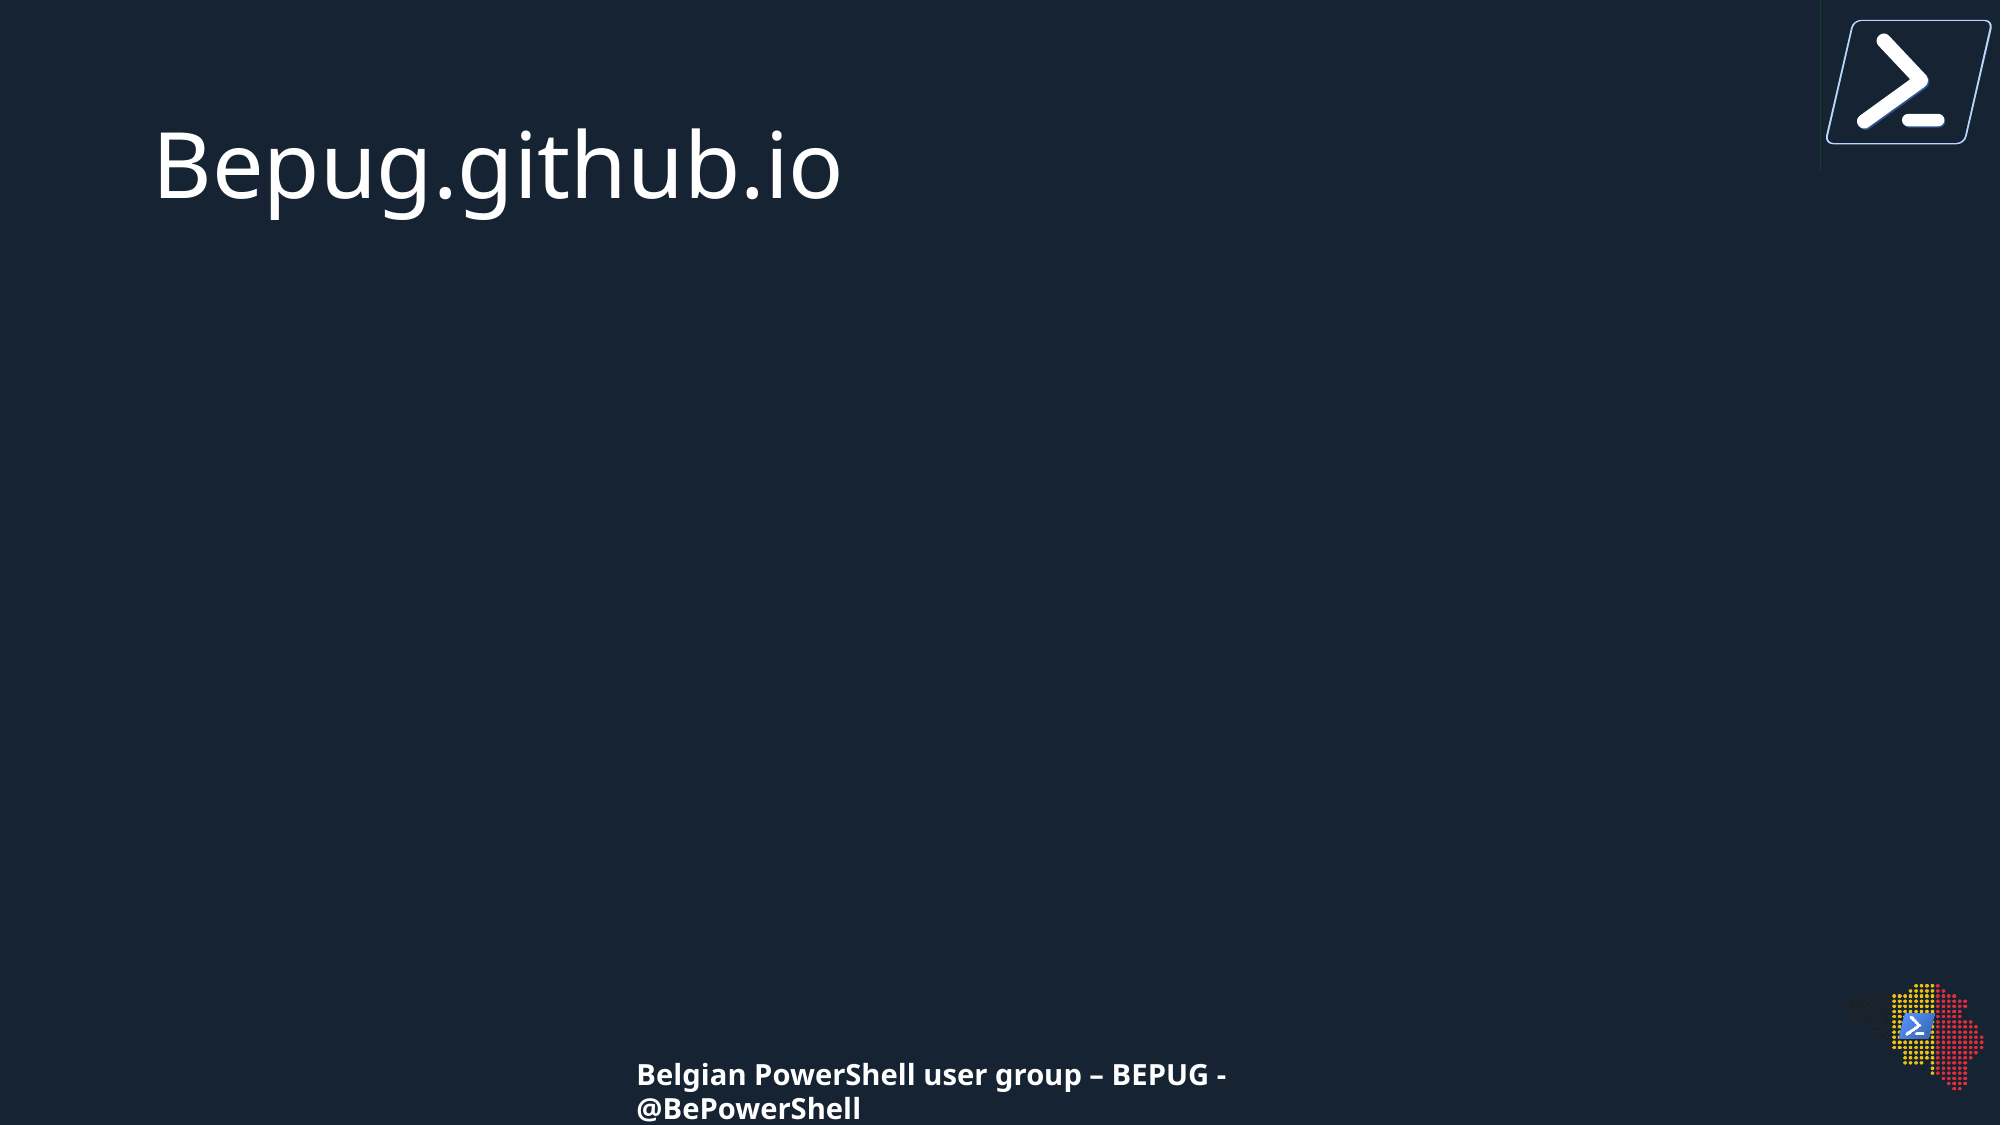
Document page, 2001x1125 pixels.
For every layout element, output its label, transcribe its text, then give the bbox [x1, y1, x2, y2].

title Bepug.github.io [137, 59, 1863, 278]
picture [1835, 963, 1991, 1110]
